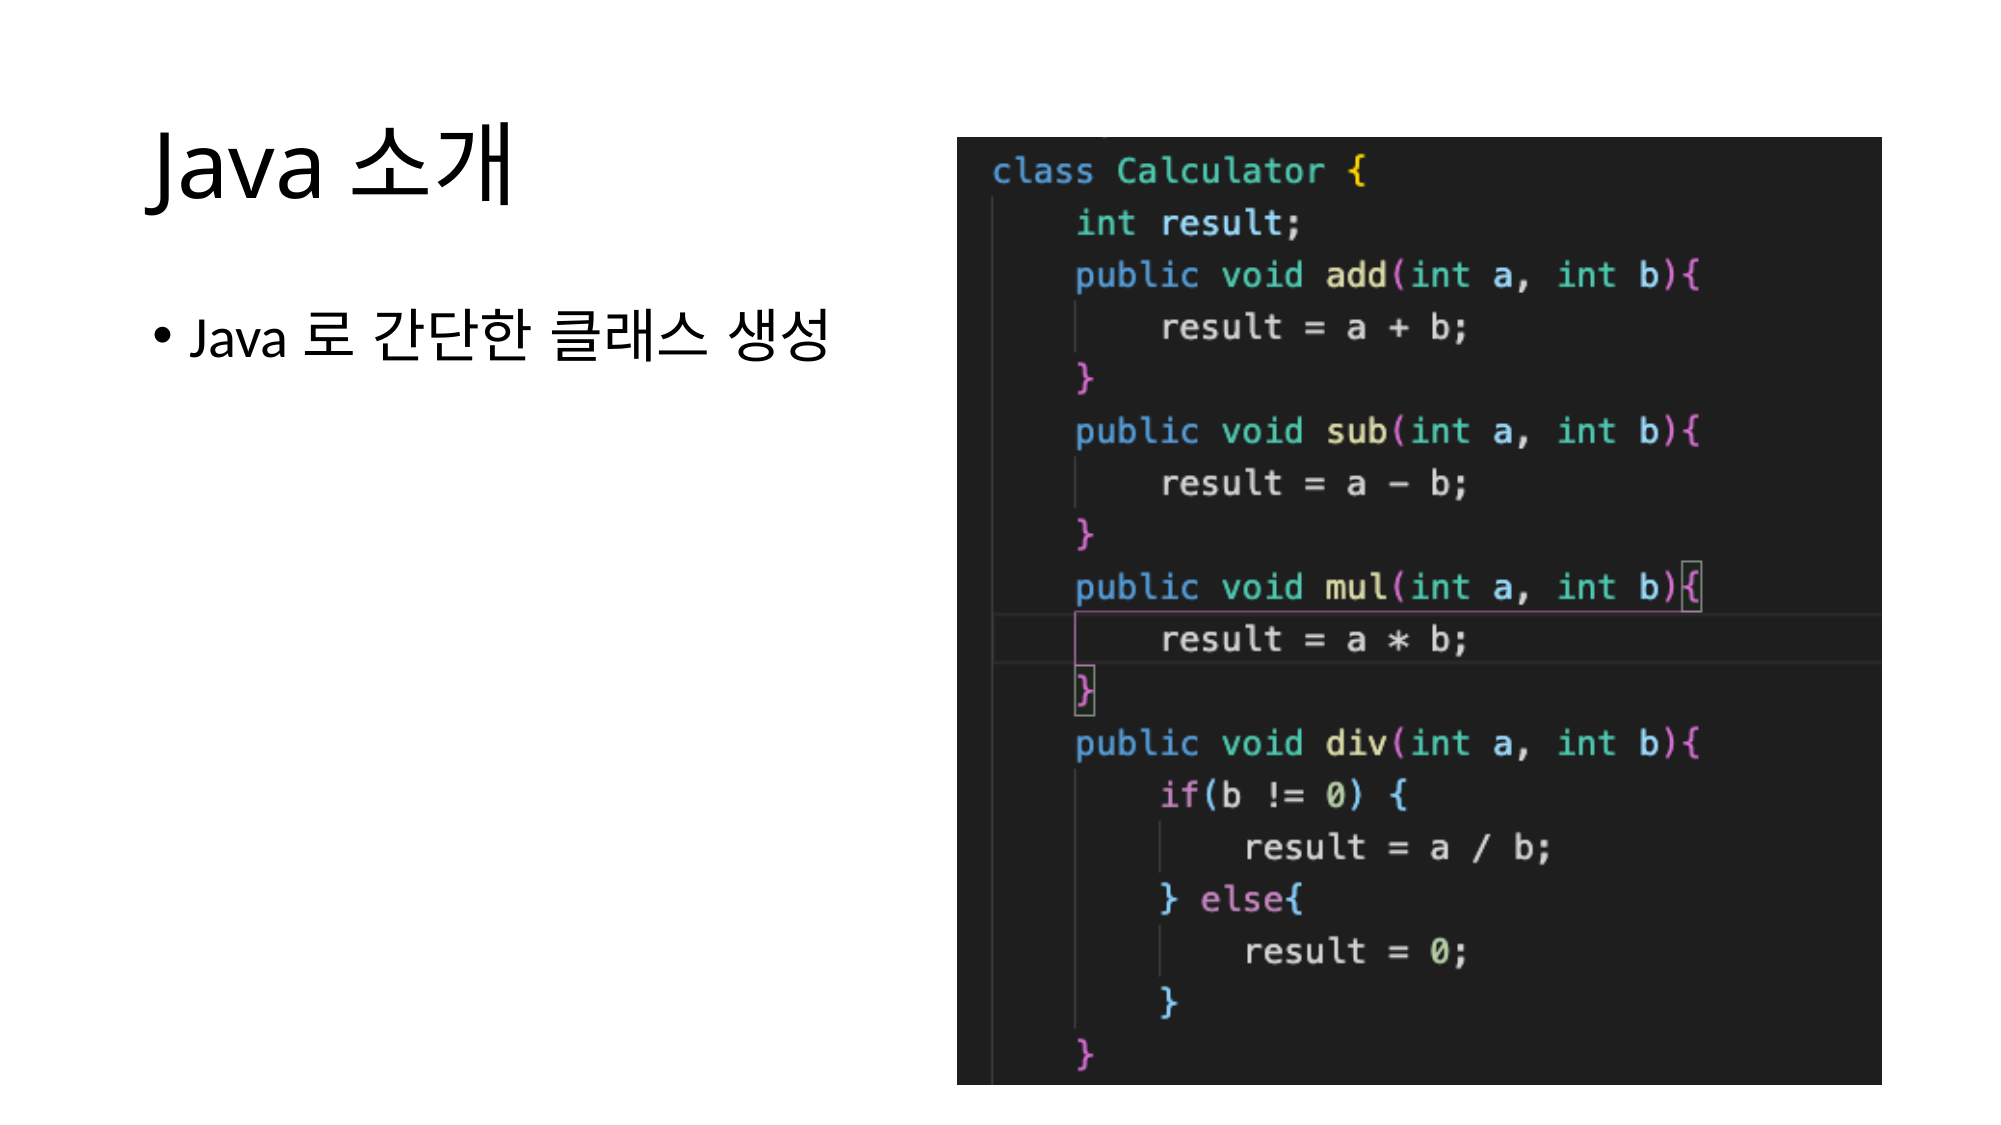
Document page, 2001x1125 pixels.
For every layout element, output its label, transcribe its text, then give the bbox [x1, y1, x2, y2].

list Java로 간단한 클래스 생성 [137, 299, 957, 1014]
picture [957, 137, 1882, 1085]
title Java소개 [137, 59, 1863, 278]
